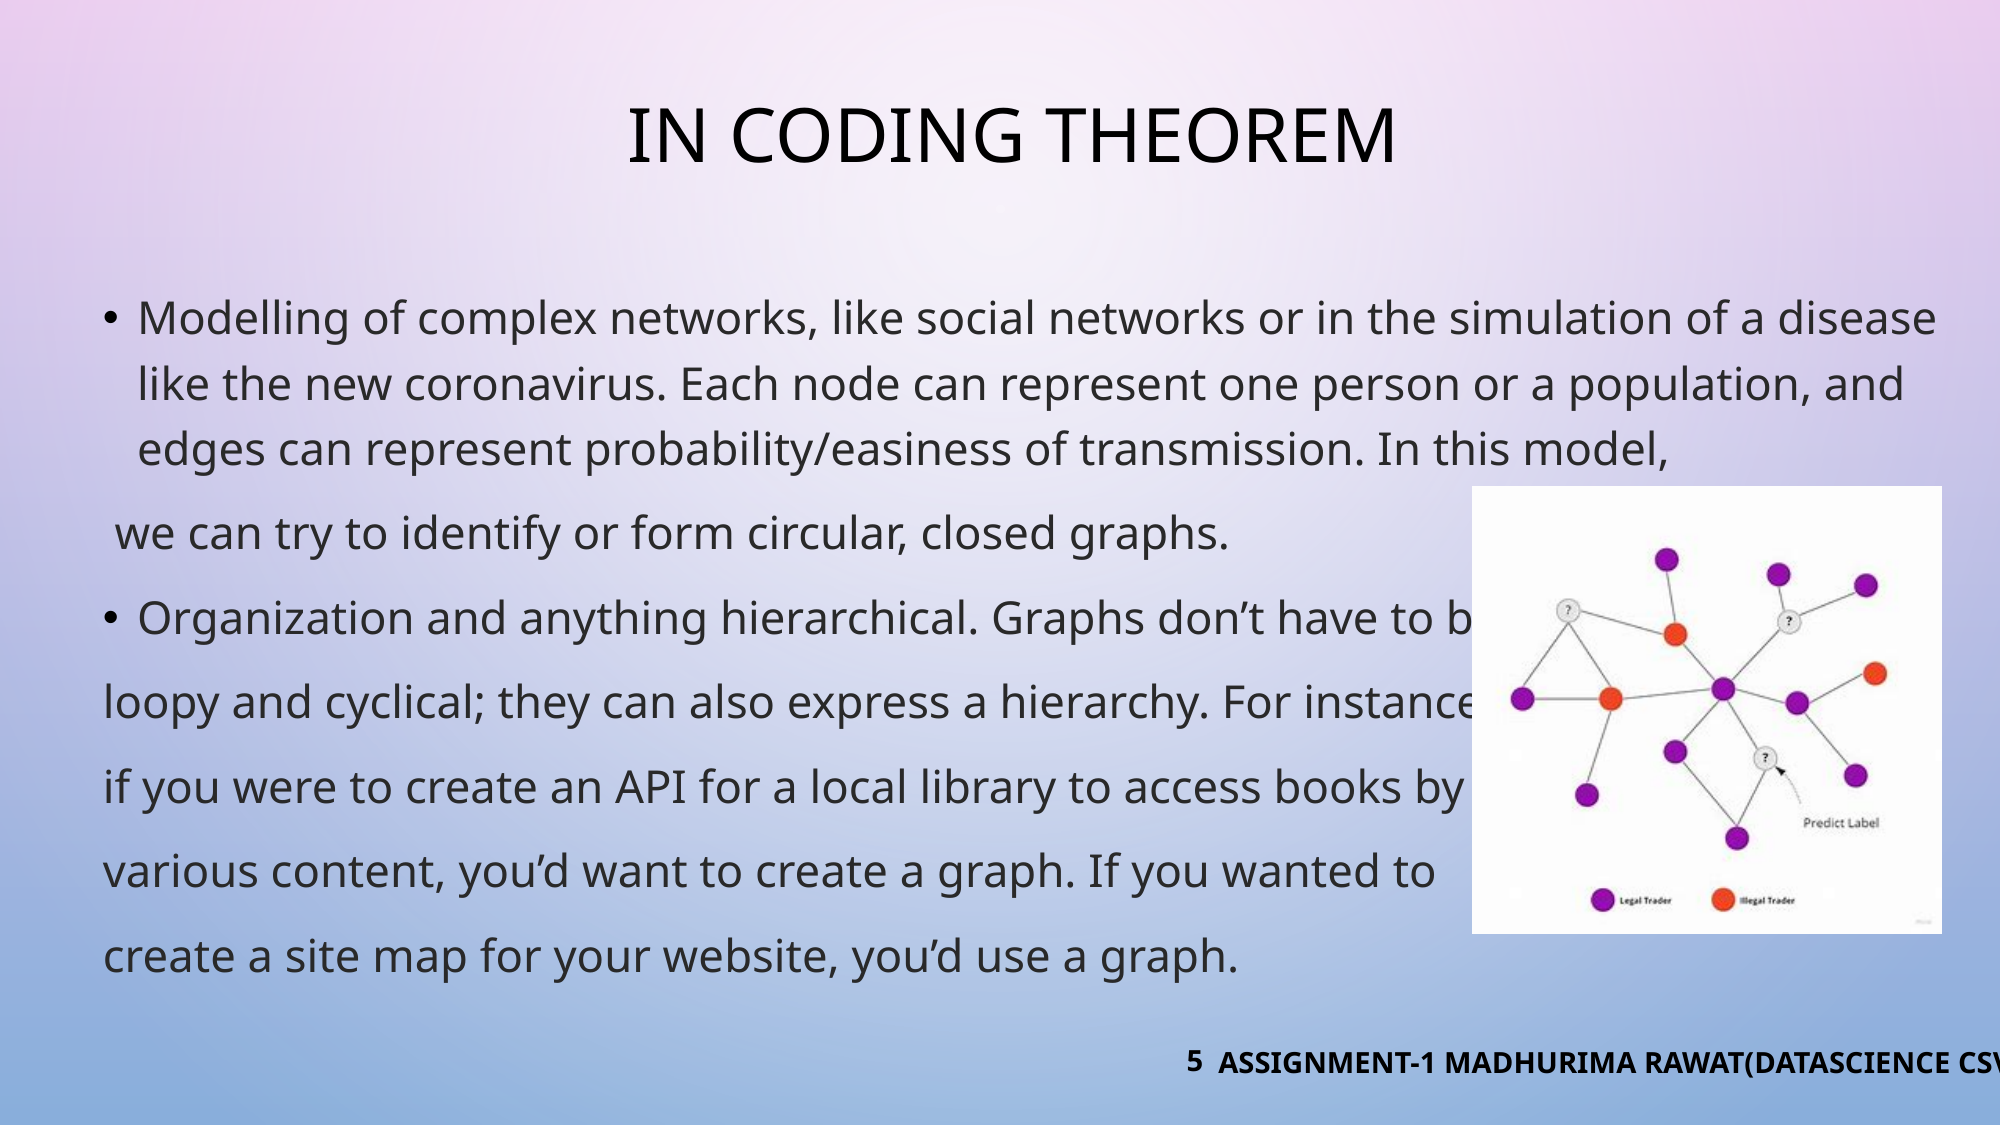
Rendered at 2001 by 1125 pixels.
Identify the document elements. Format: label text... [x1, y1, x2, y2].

footer ASSIGNMENT-1 MADHURIMA RAWAT(DATASCIENCE CSVTU) [1219, 1032, 2000, 1092]
picture [1472, 486, 1942, 934]
title output [0, 0, 2000, 615]
list Modelling of complex networks, like social networks or in the simulation of a disease like the new coronavirus. Each node can represent one person or a population, and edges can represent probability/easiness of transmission. In this model, we can try to identify or form circular, closed graphs. Organization and anything hierarchical. Graphs don’t have to be loopy and cyclical; they can also express a hierarchy. For instance, if you were to create an API for a local library to access books by various content, you’d want to create a graph. If you wanted to create a site map for your website, you’d use a graph. [87, 270, 1956, 1019]
slide_number 5 [1093, 1032, 1219, 1092]
title In coding theorem [163, 7, 1864, 270]
